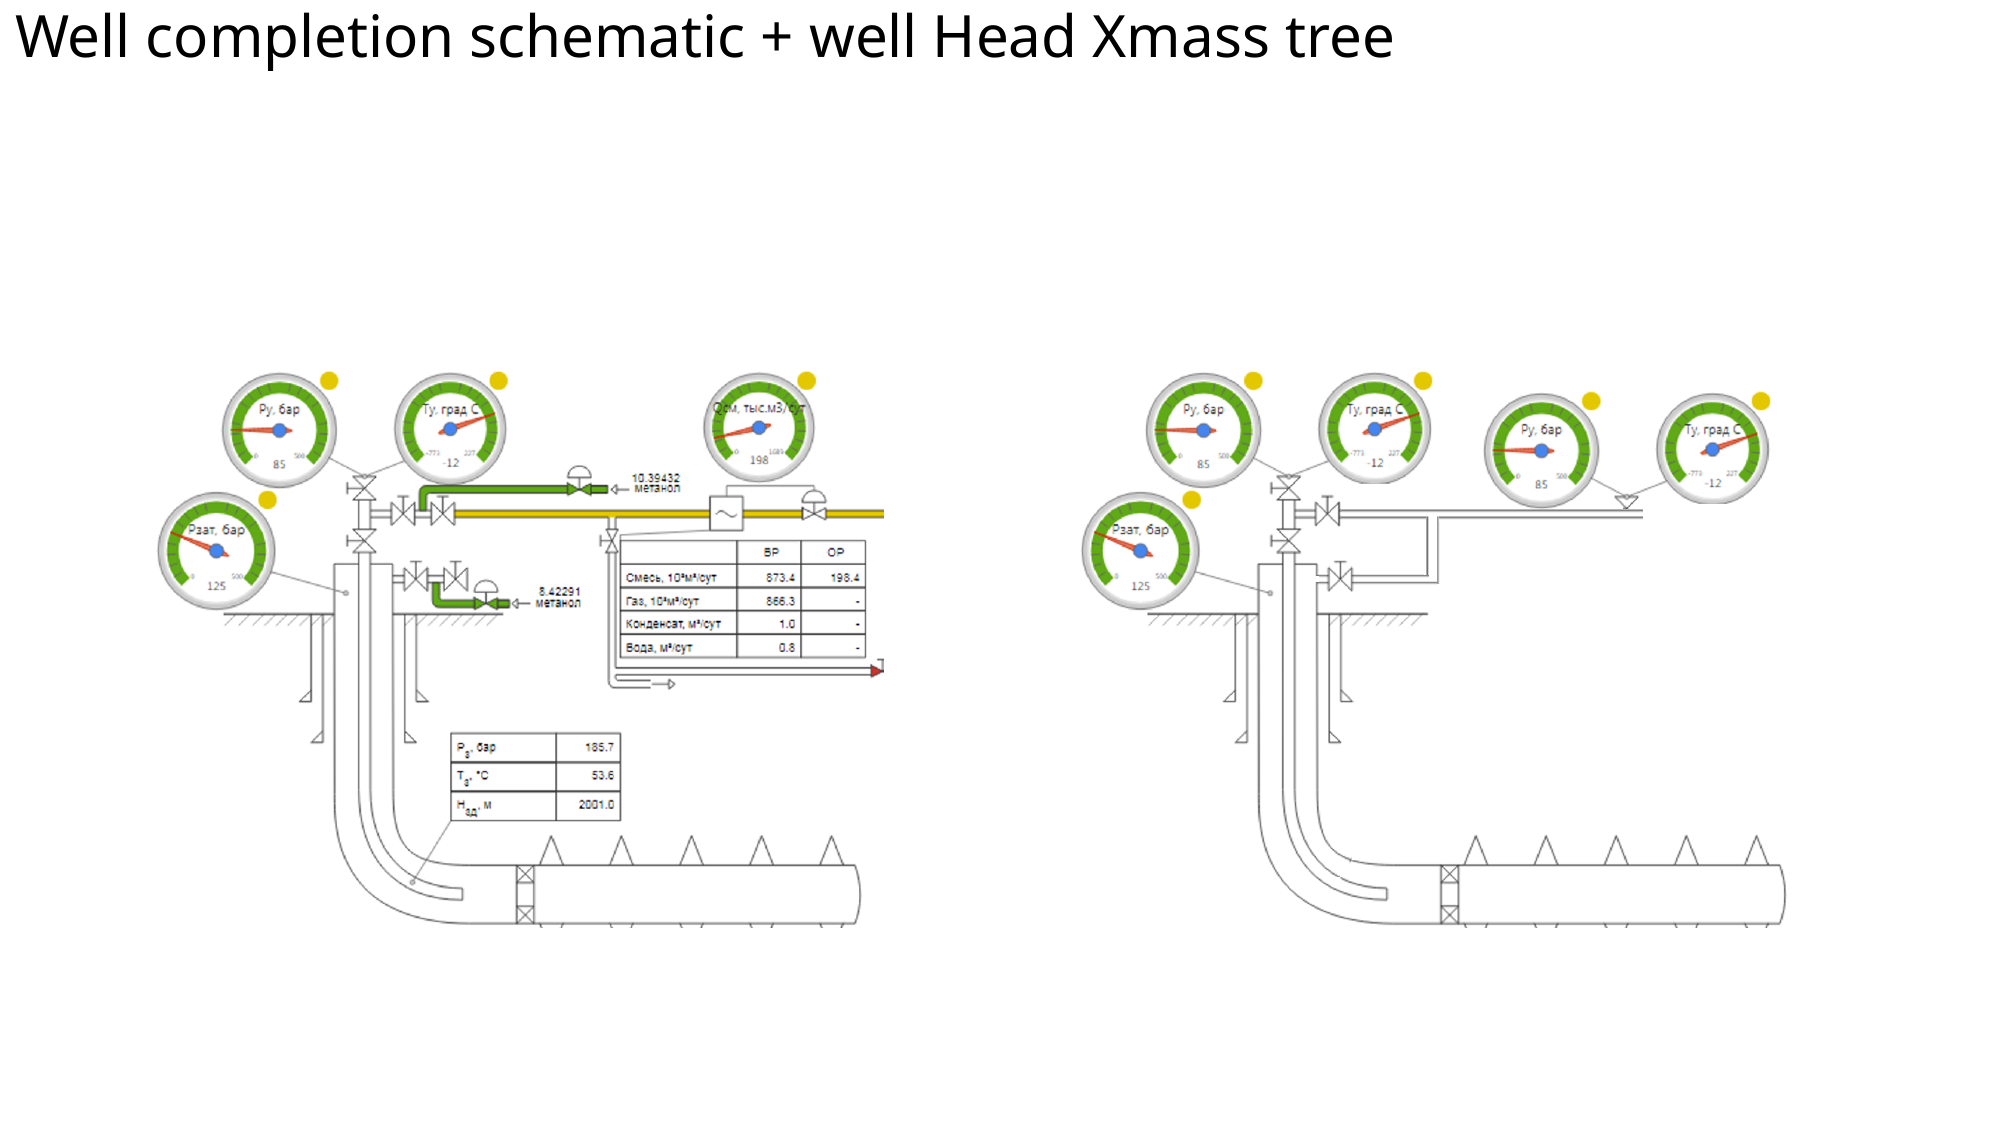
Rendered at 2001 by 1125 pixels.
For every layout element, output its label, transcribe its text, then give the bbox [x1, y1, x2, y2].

picture [137, 365, 884, 928]
picture [1061, 365, 1809, 929]
title Well completion schematic + well Head Xmass tree [0, 0, 1725, 218]
